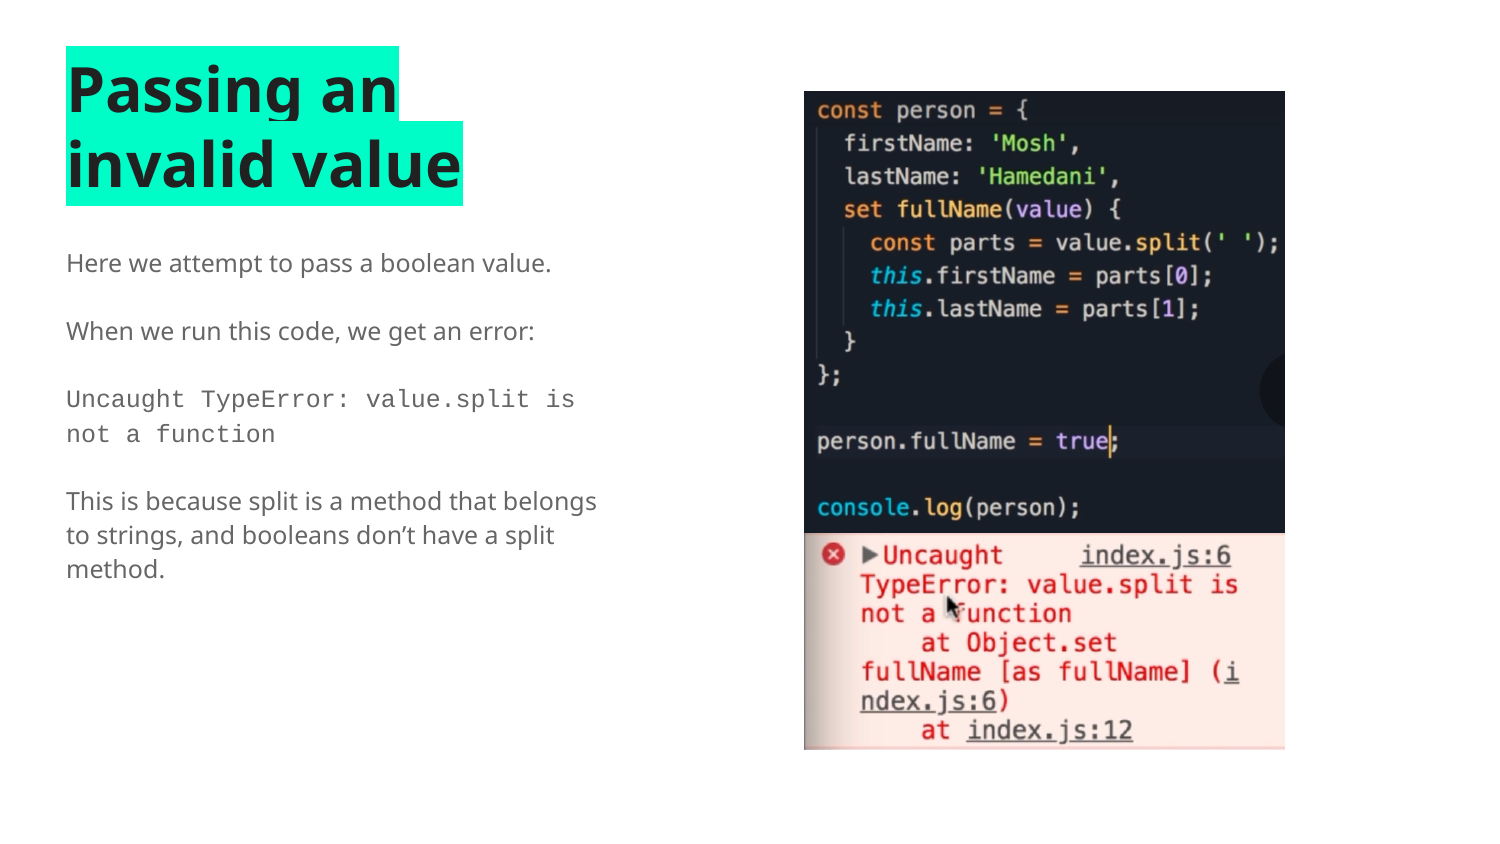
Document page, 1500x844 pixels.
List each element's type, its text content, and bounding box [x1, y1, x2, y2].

picture [803, 90, 1286, 750]
title Passing an invalid value [51, 91, 590, 216]
list Here we attempt to pass a boolean value. When we run this code, we get an error: Uncaught TypeError: value.split is not a function This is because split is a method that belongs to strings, and booleans don’t have a split method. [51, 227, 618, 750]
